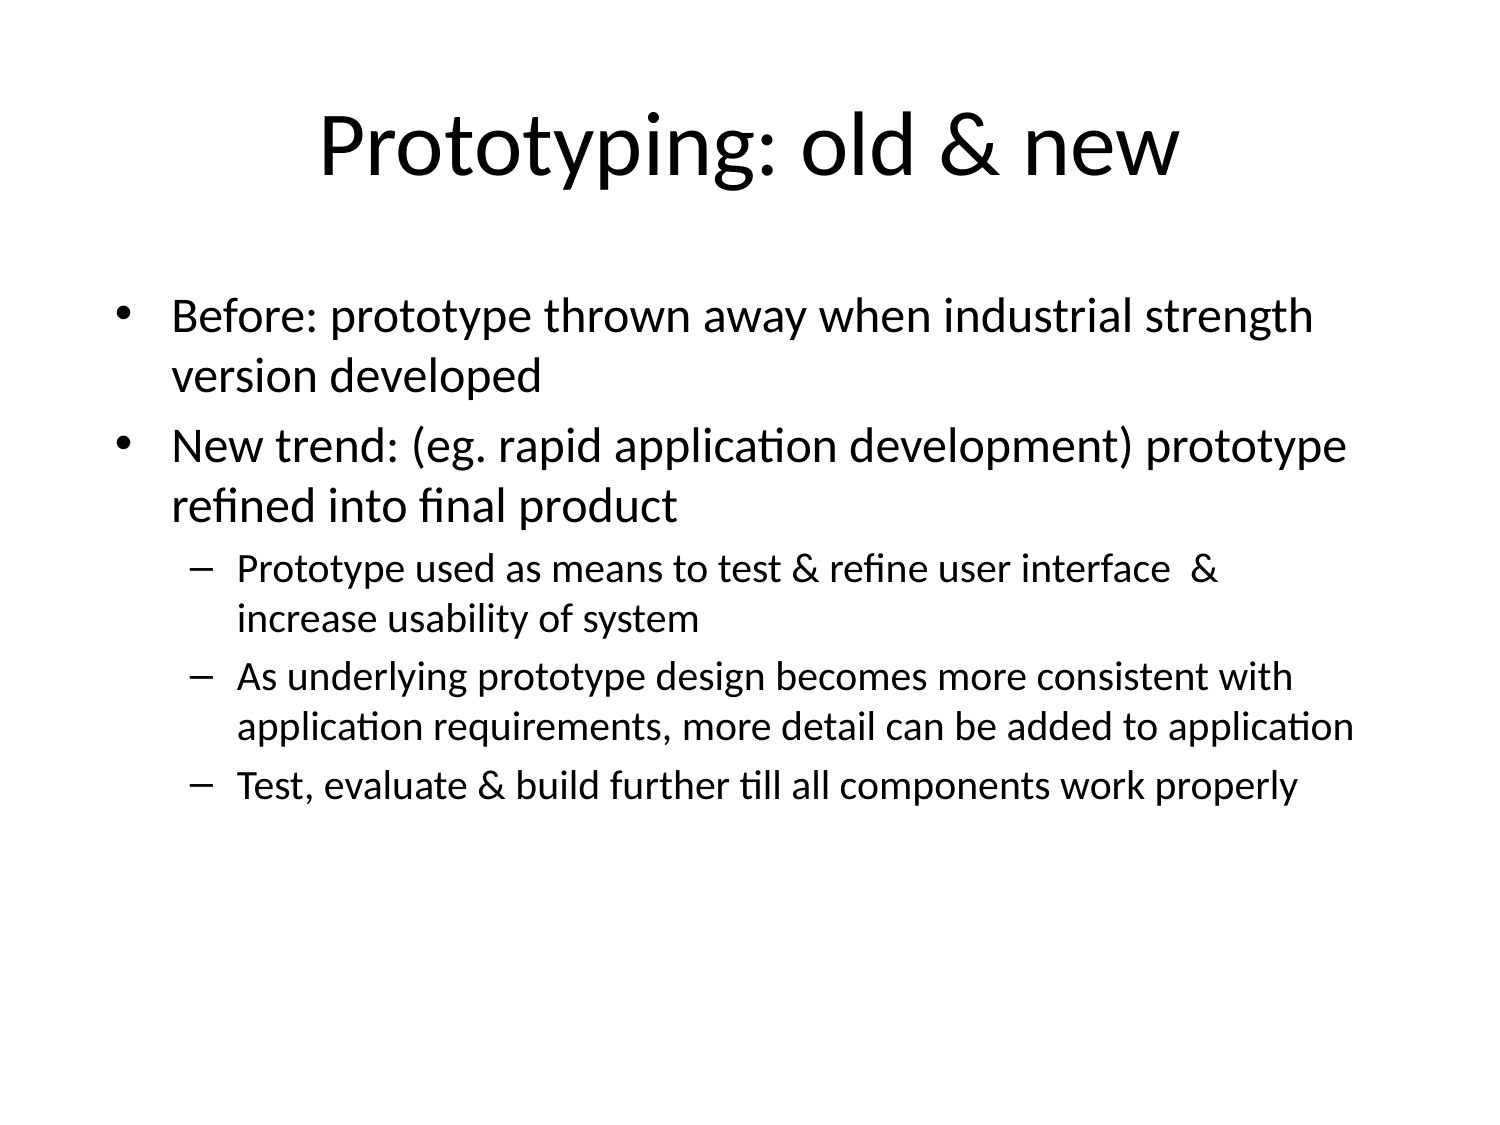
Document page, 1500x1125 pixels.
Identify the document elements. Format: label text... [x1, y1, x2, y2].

title Prototyping: old & new [75, 45, 1425, 233]
list Before: prototype thrown away when industrial strength version developed New trend: (eg. rapid application development) prototype refined into final product Prototype used as means to test & refine user interface & increase usability of system As underlying prototype design becomes more consistent with application requirements, more detail can be added to application Test, evaluate & build further till all components work properly [99, 275, 1375, 950]
